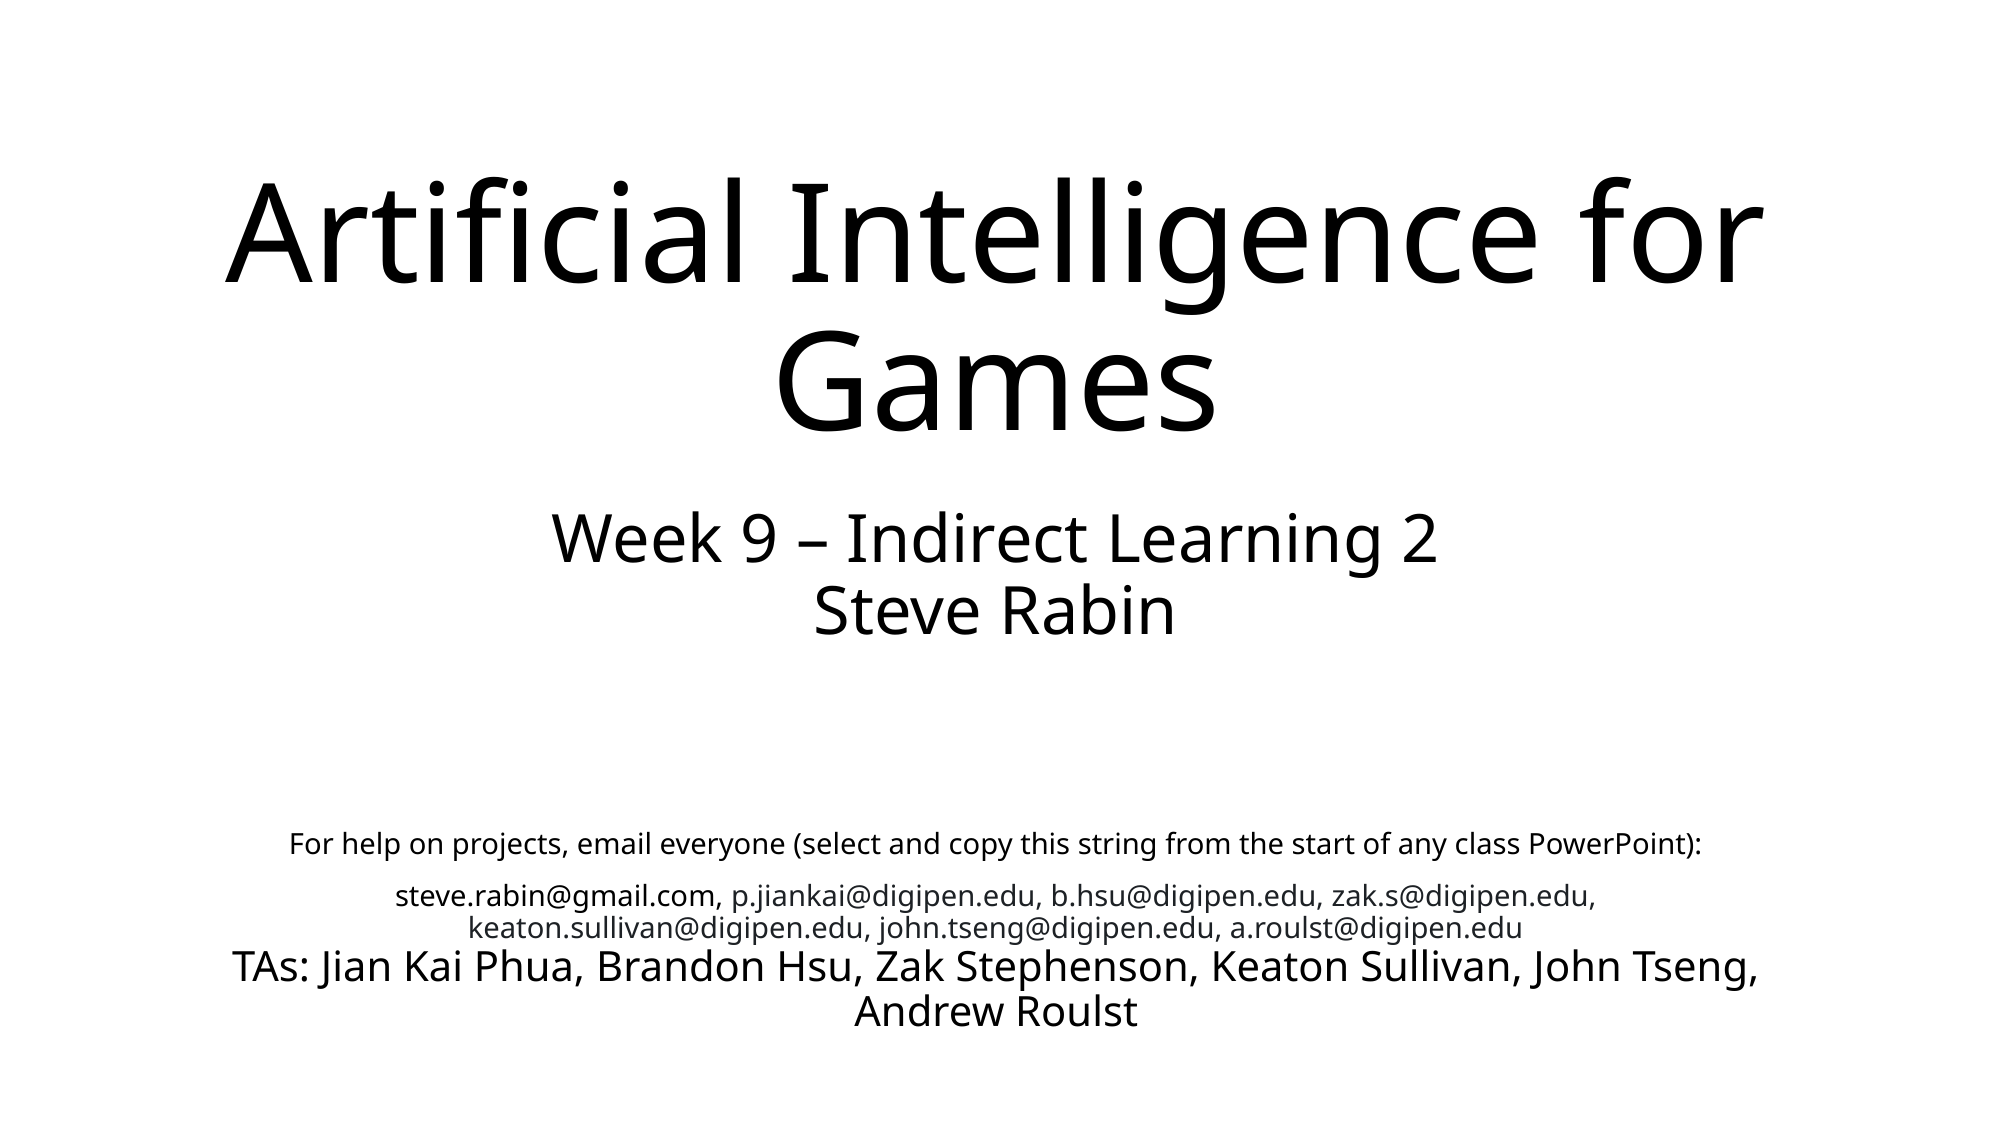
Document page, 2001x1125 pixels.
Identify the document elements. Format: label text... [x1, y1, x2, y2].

subtitle TAs: Jian Kai Phua, Brandon Hsu, Zak Stephenson, Keaton Sullivan, John Tseng, Andrew Roulst [155, 938, 1837, 1025]
text_box For help on projects, email everyone (select and copy this string from the start of any class PowerPoint): steve.rabin@gmail.com, p.jiankai@digipen.edu, b.hsu@digipen.edu, zak.s@digipen.edu, keaton.sullivan@digipen.edu, john.tseng@digipen.edu, a.roulst@digipen.edu [216, 821, 1776, 947]
title Artificial Intelligence for Games Week 9 – Indirect Learning 2 Steve Rabin [74, 143, 1919, 657]
